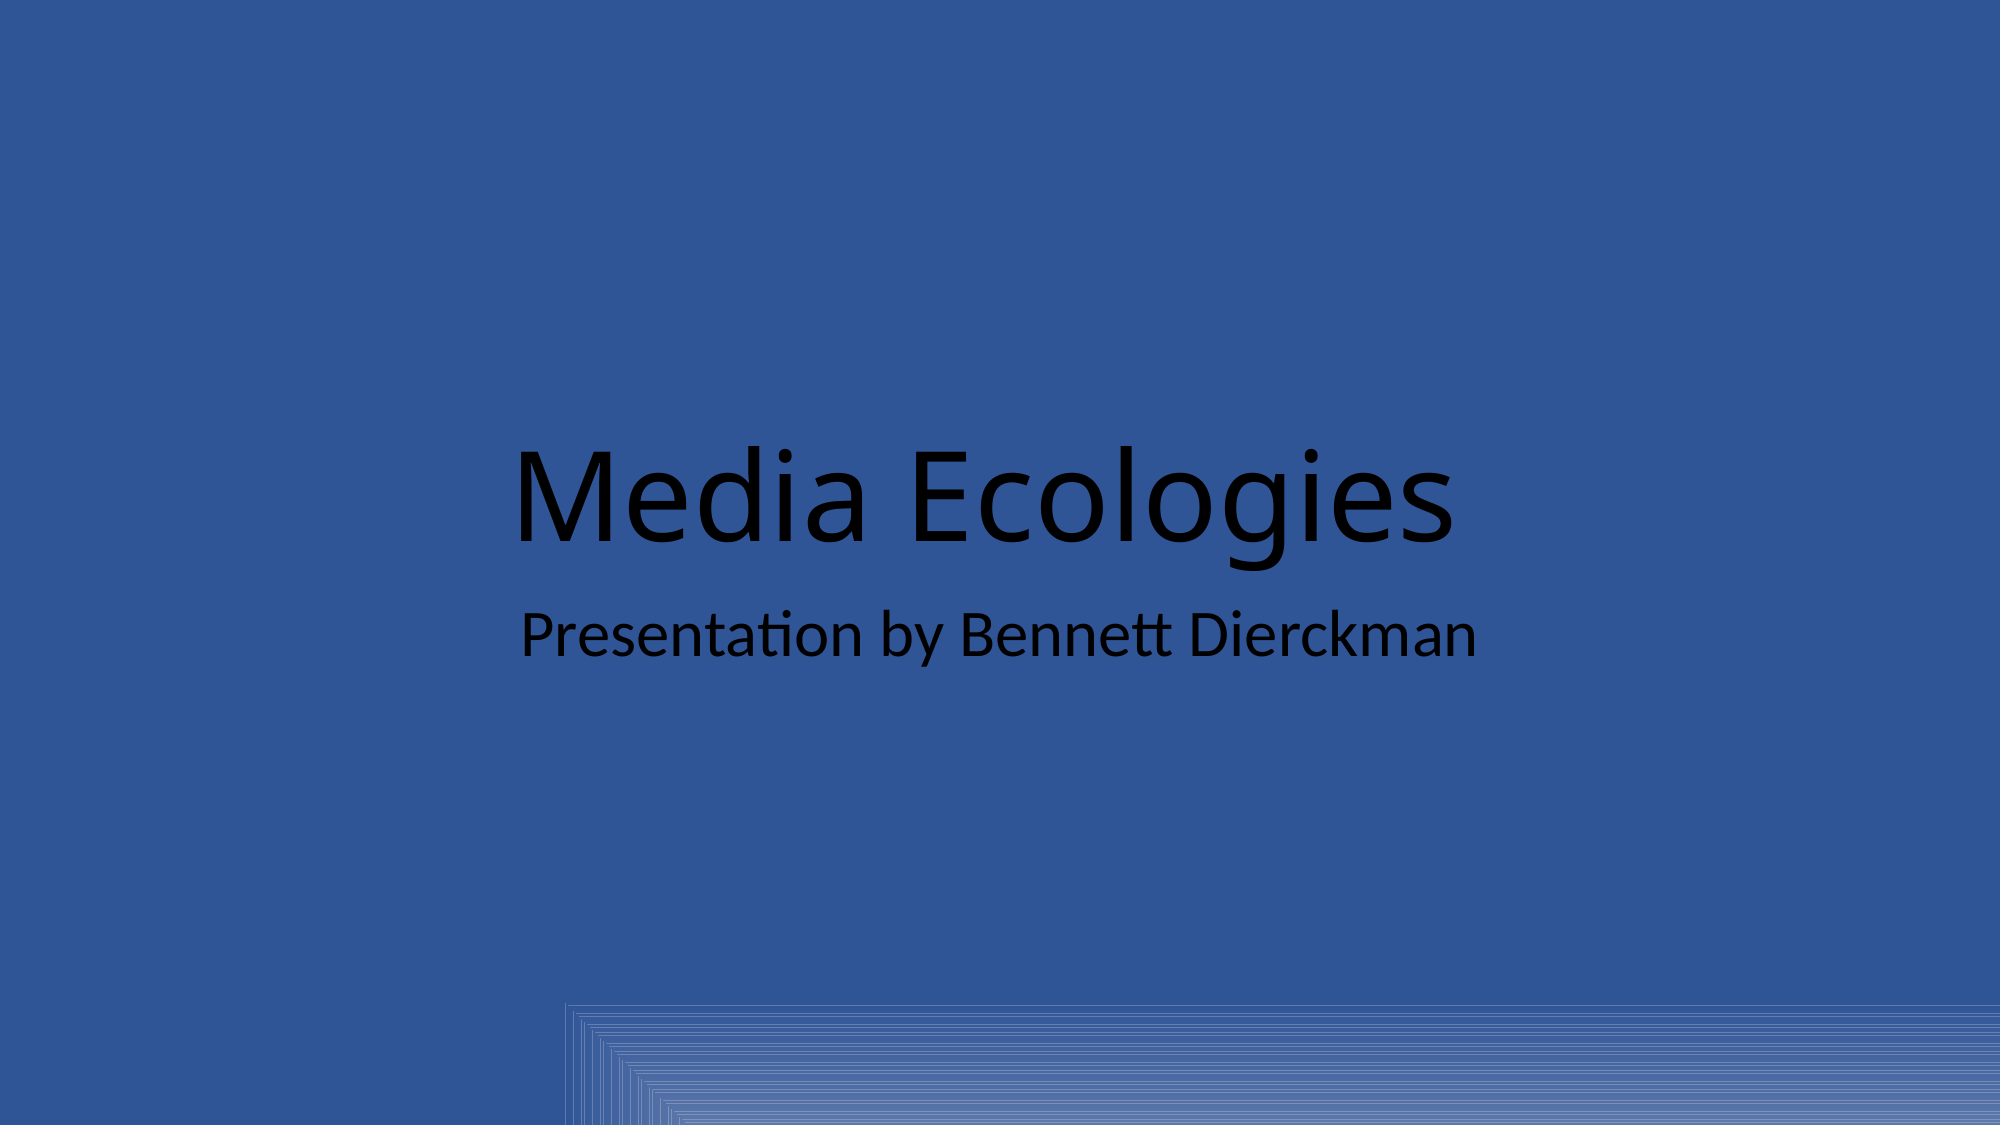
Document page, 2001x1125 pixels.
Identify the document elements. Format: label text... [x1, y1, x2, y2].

title Media Ecologies [249, 184, 1750, 576]
subtitle Presentation by Bennett Dierckman [249, 590, 1750, 863]
